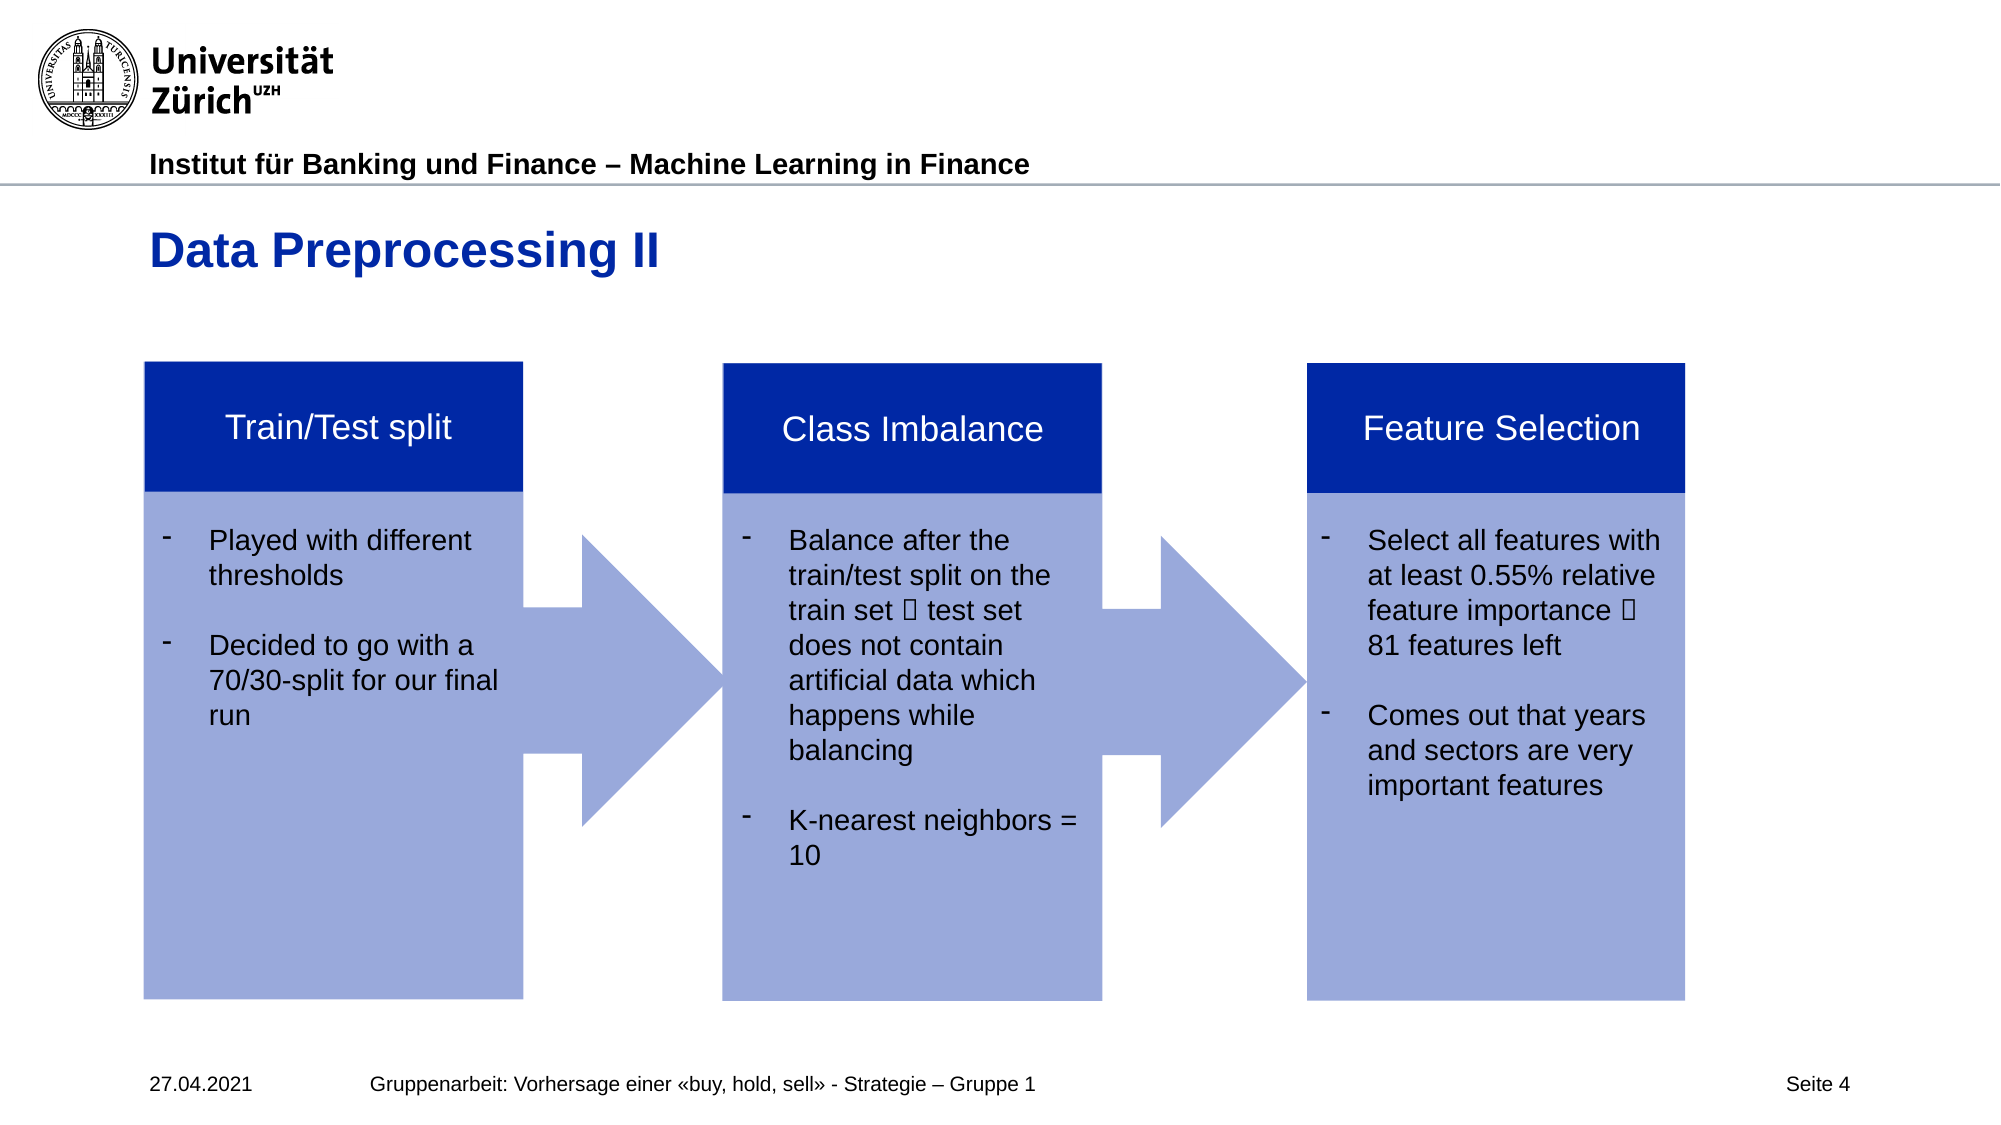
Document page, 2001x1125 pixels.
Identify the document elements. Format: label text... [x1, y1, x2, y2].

text_box [723, 363, 1102, 494]
text_box [722, 363, 1103, 1001]
slide_number Seite 4 [1714, 1070, 1851, 1106]
text_box Played with different thresholds Decided to go with a 70/30-split for our final run [147, 514, 526, 817]
text_box [1307, 363, 1686, 493]
text_box Train/Test split [149, 396, 528, 454]
title Data Preprocessing II [149, 211, 1851, 342]
text_box Select all features with at least 0.55% relative feature importance  81 features left Comes out that years and sectors are very important features [1306, 514, 1683, 929]
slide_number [149, 1070, 354, 1106]
text_box Class Imbalance [724, 398, 1102, 457]
picture [32, 23, 339, 136]
text_box [1108, 535, 1306, 829]
text_box Feature Selection [1313, 397, 1691, 455]
text_box [1307, 493, 1686, 1001]
text_box [144, 361, 523, 492]
text_box [143, 361, 524, 1000]
footer Gruppenarbeit: Vorhersage einer «buy, hold, sell» - Strategie – Gruppe 1 [369, 1070, 1520, 1106]
text_box [526, 534, 722, 827]
text_box Balance after the train/test split on the train set  test set does not contain artificial data which happens while balancing K-nearest neighbors = 10 [727, 514, 1108, 964]
